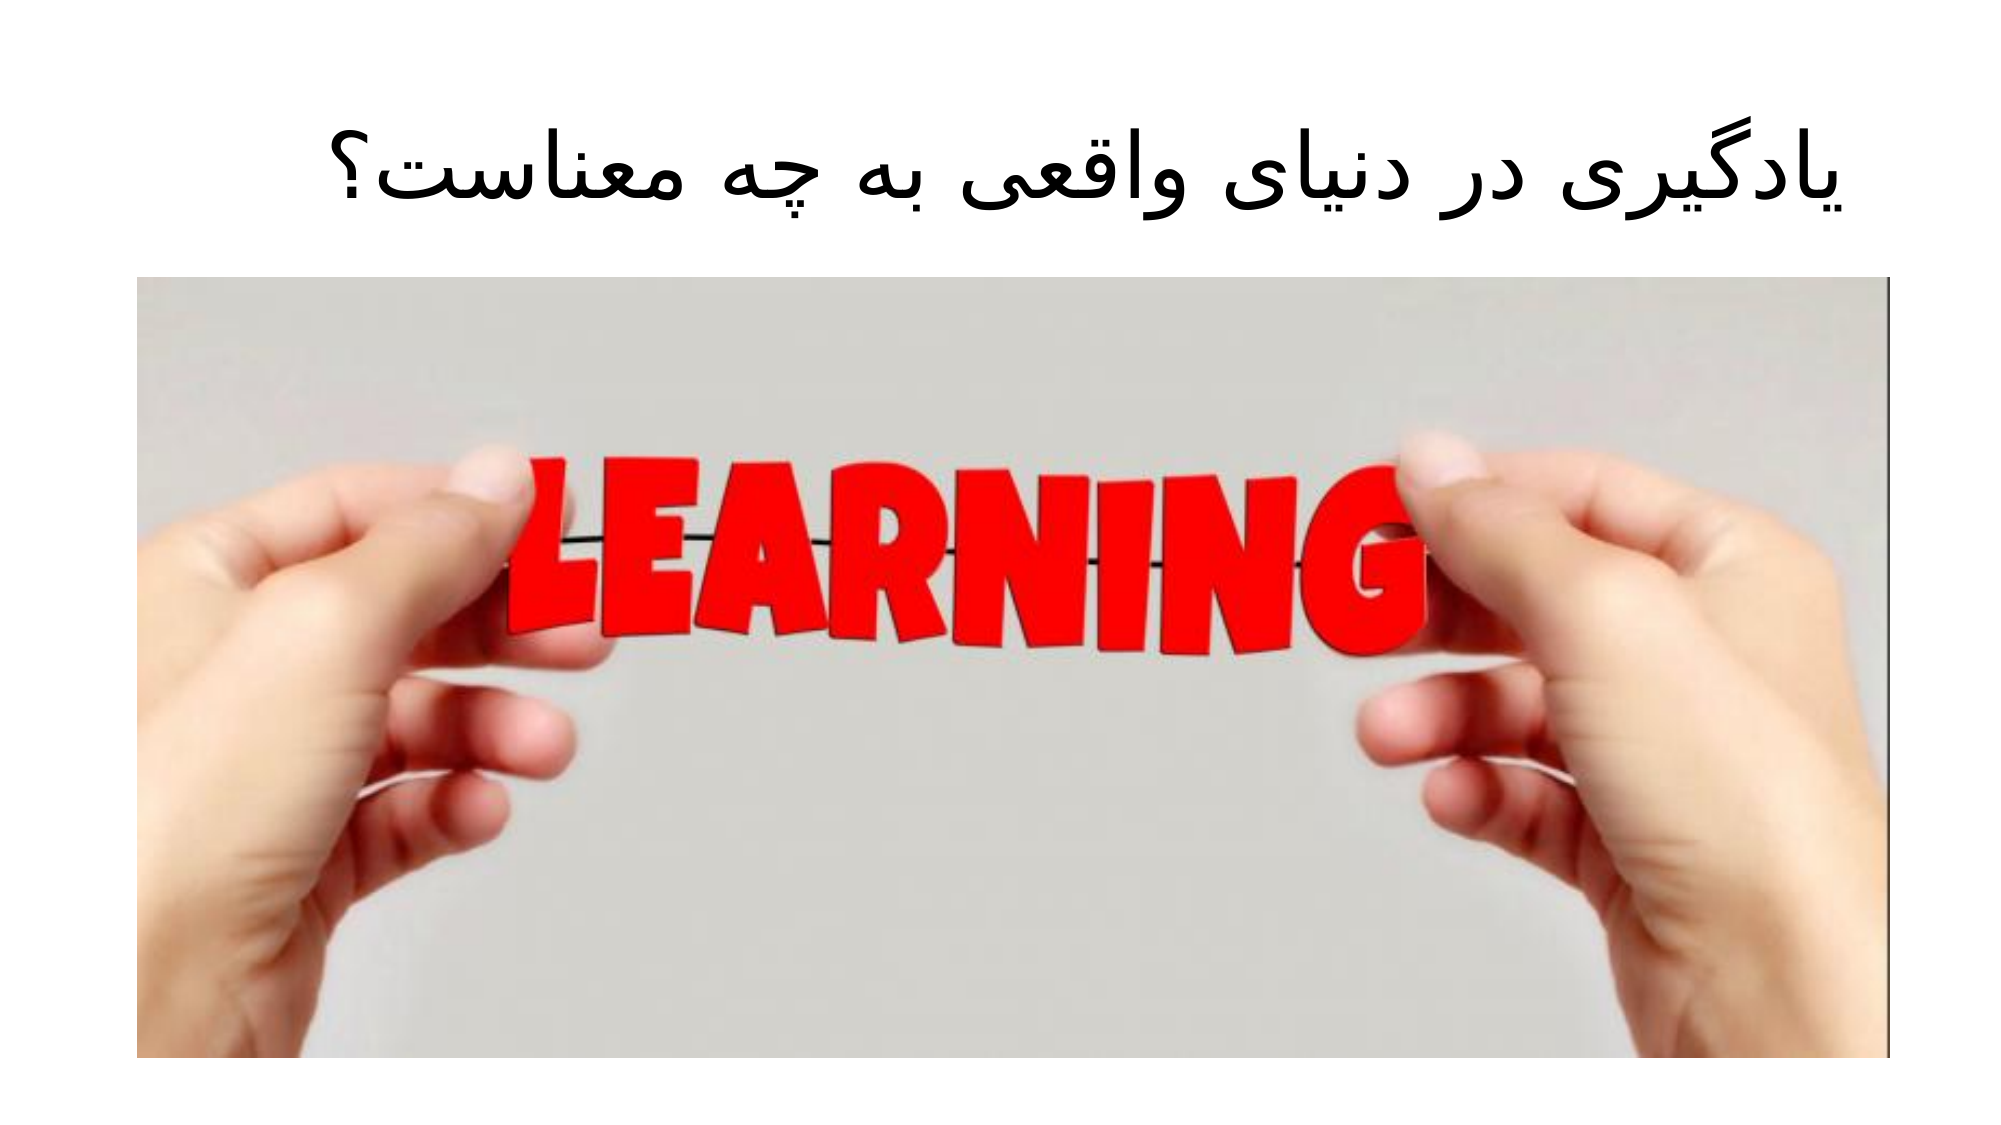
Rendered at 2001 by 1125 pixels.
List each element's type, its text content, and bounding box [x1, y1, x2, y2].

picture [137, 277, 1890, 1058]
title یادگیری در دنیای واقعی به چه معناست؟ [137, 59, 1863, 277]
